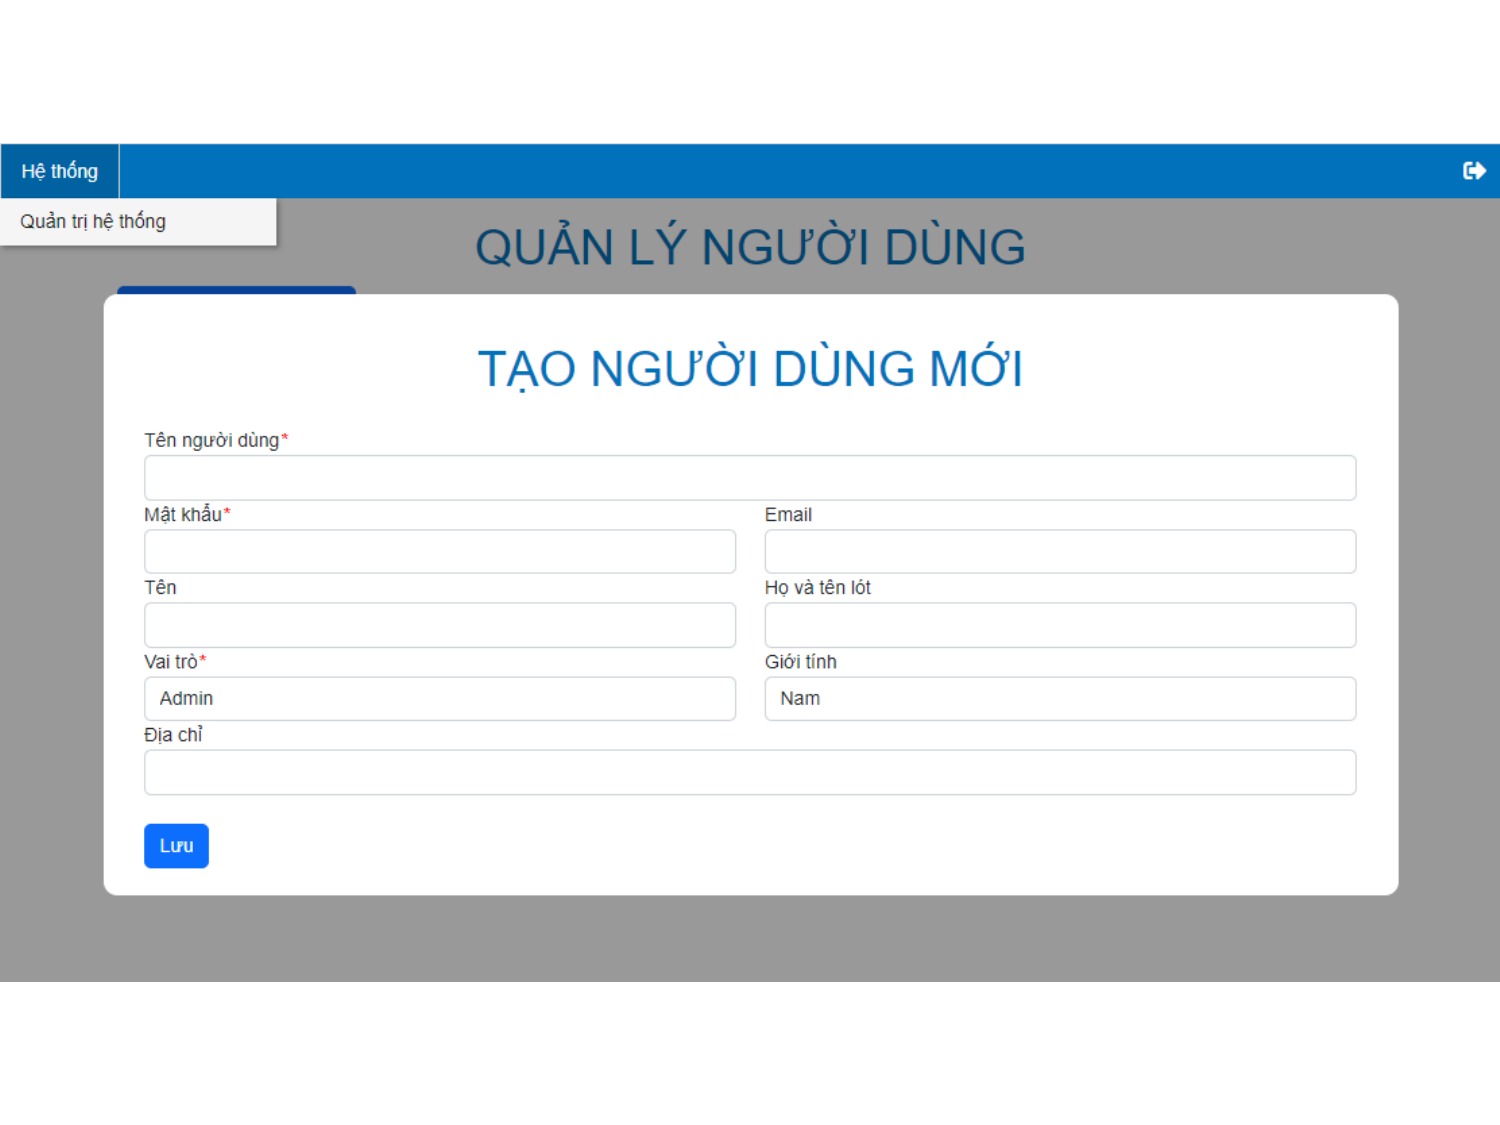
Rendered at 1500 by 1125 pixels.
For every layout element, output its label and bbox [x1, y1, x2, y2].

picture [0, 143, 1500, 982]
